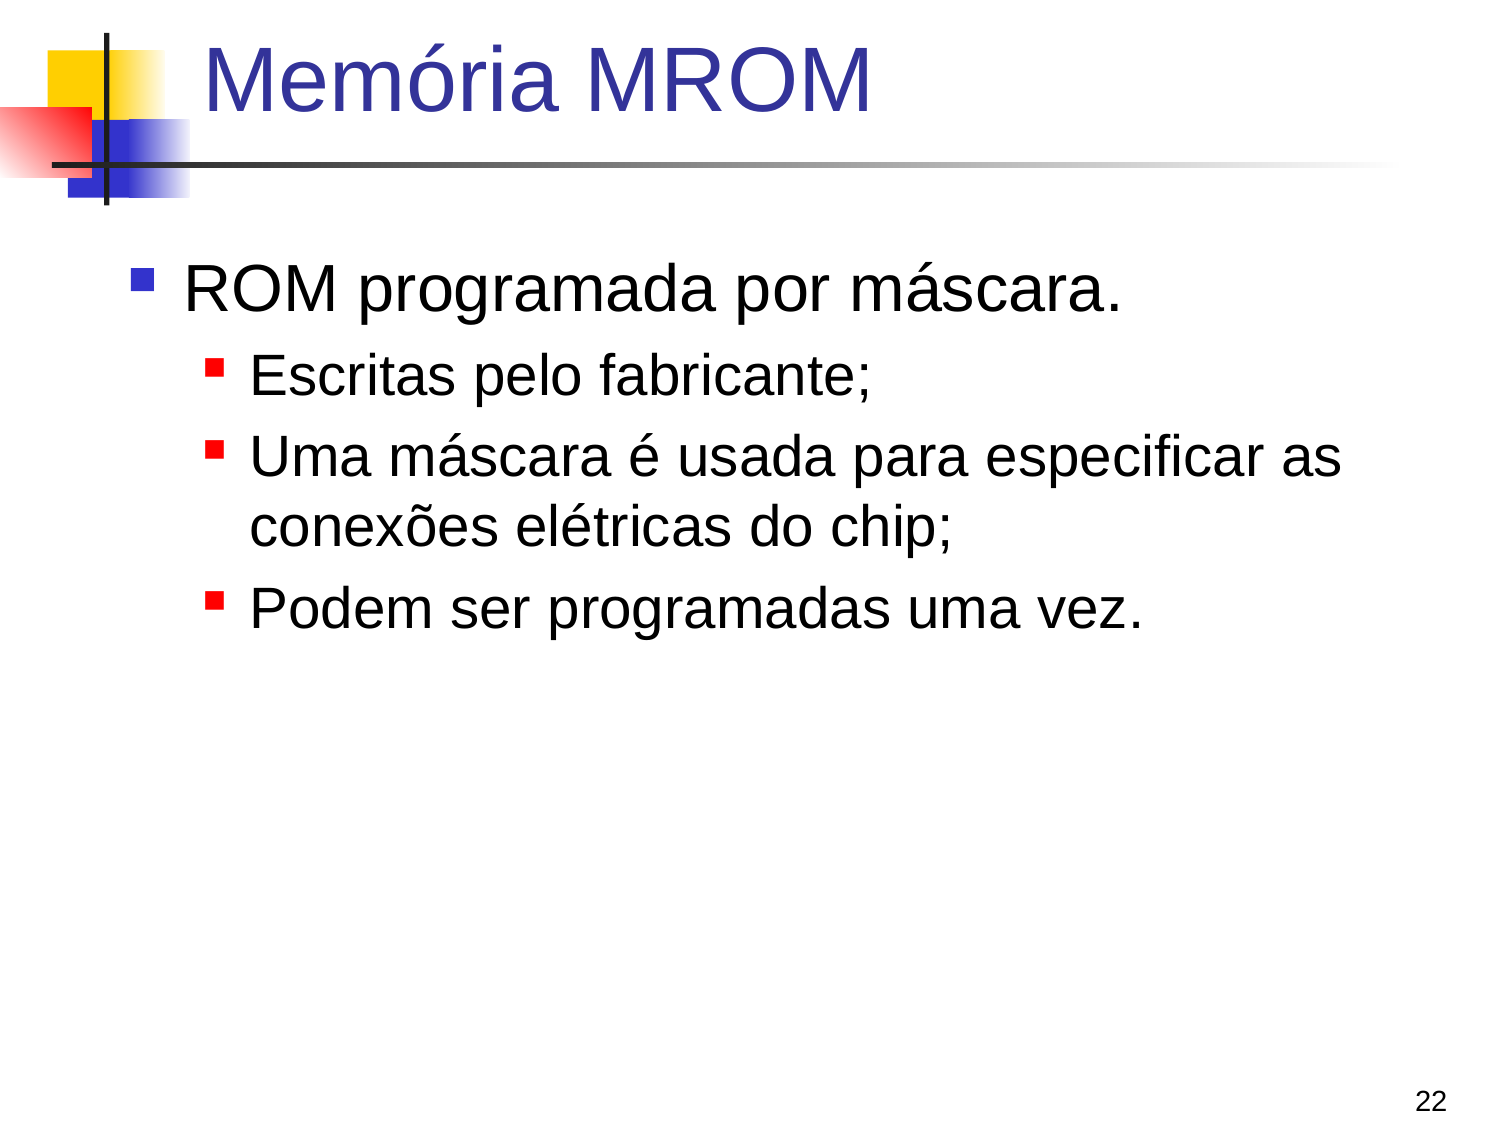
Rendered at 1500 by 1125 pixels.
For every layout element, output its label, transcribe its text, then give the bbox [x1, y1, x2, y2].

slide_number 22 [1149, 1049, 1463, 1125]
title Memória MROM [187, 0, 1467, 138]
list ROM programada por máscara. Escritas pelo fabricante; Uma máscara é usada para especificar as conexões elétricas do chip; Podem ser programadas uma vez. [112, 237, 1470, 1038]
